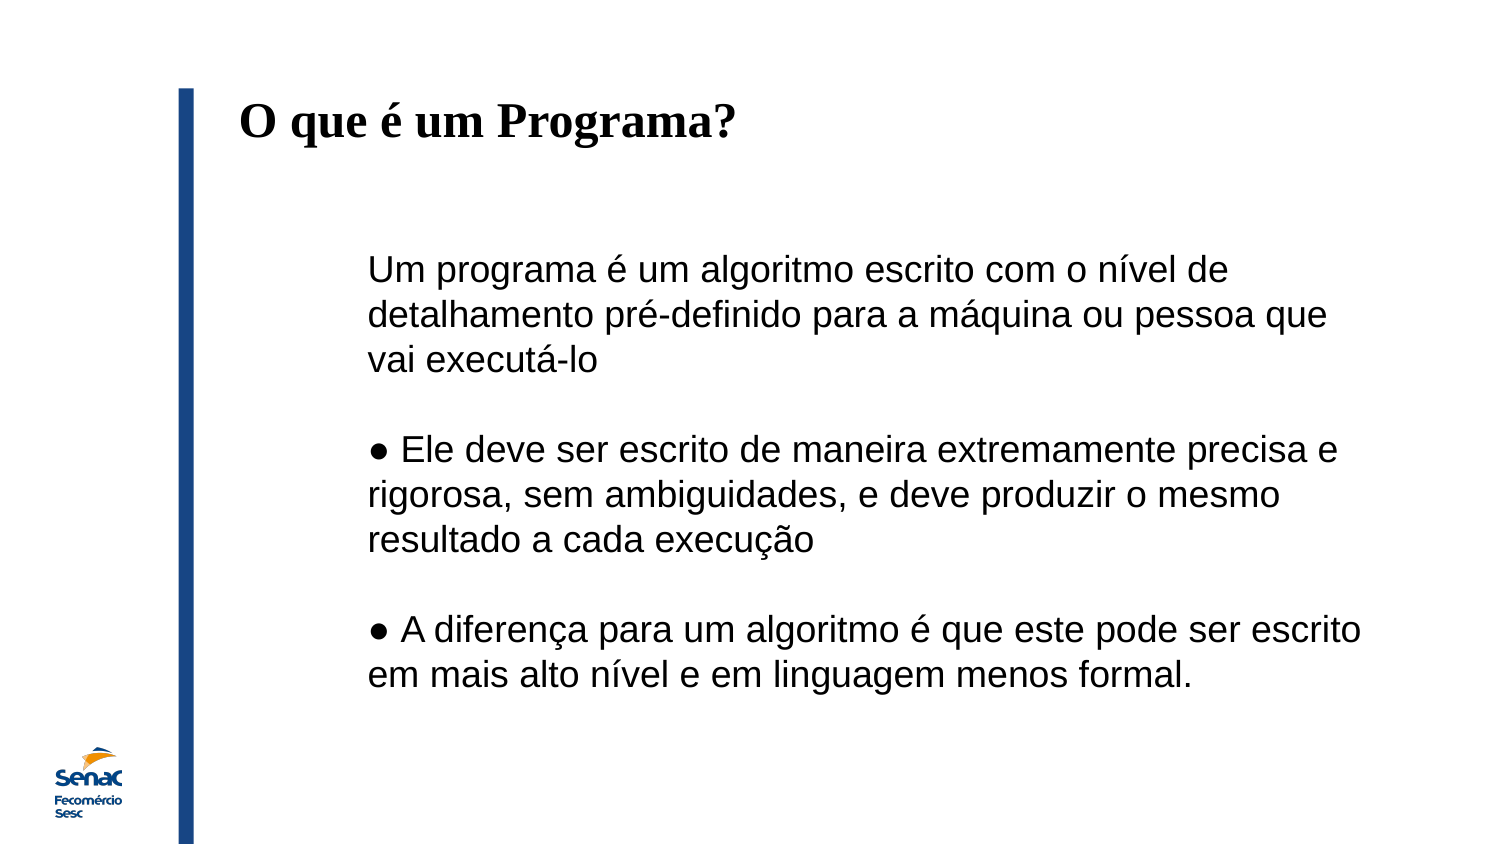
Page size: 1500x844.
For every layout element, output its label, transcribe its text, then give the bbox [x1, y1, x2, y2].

text_box O que é um Programa? [223, 79, 1500, 155]
picture [55, 747, 122, 818]
text_box Um programa é um algoritmo escrito com o nível de detalhamento pré-definido para a máquina ou pessoa que vai executá-lo ● Ele deve ser escrito de maneira extremamente precisa e rigorosa, sem ambiguidades, e deve produzir o mesmo resultado a cada execução ● A diferença para um algoritmo é que este pode ser escrito em mais alto nível e em linguagem menos formal. [352, 229, 1399, 710]
